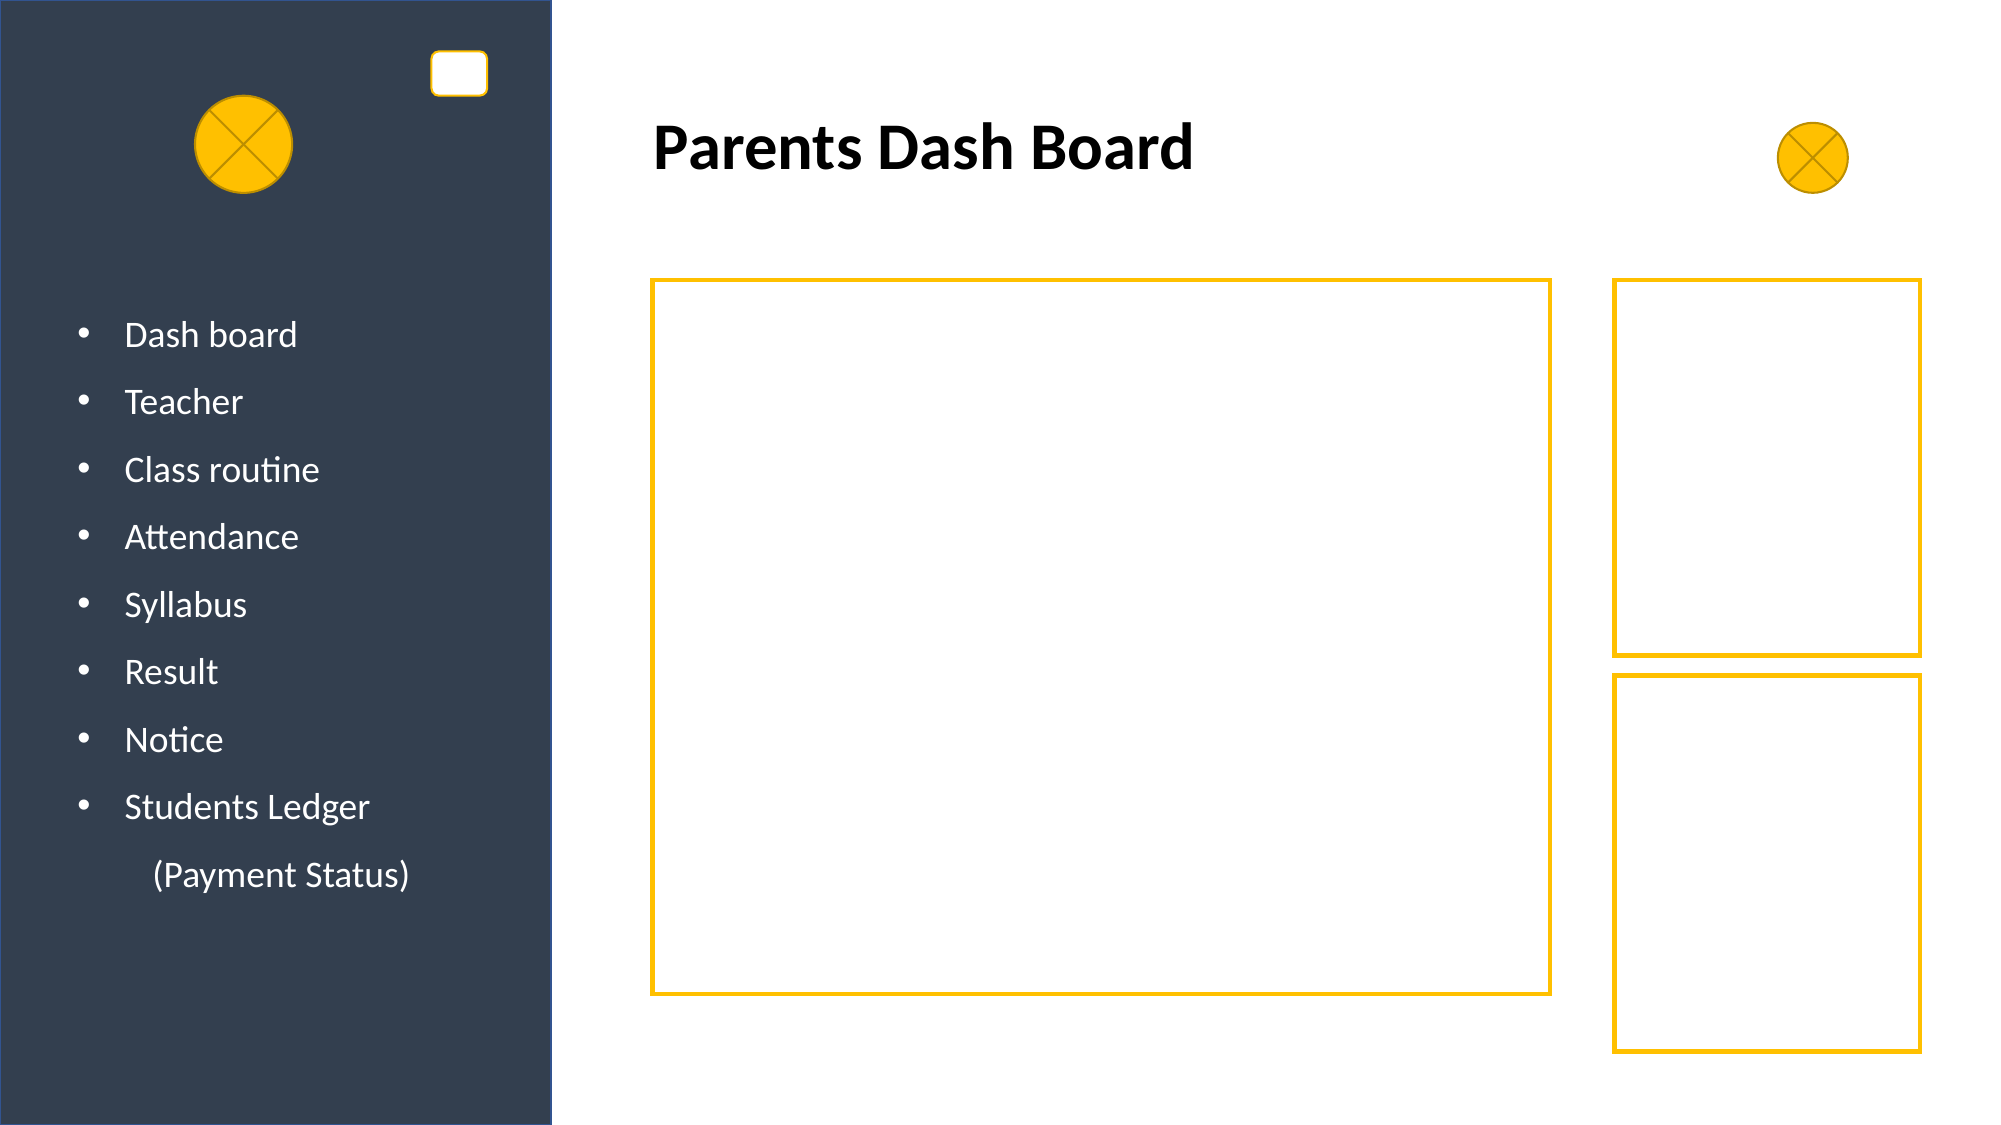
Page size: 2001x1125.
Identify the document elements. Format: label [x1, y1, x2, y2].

text_box [637, 95, 1920, 1052]
text_box [0, 0, 552, 1125]
